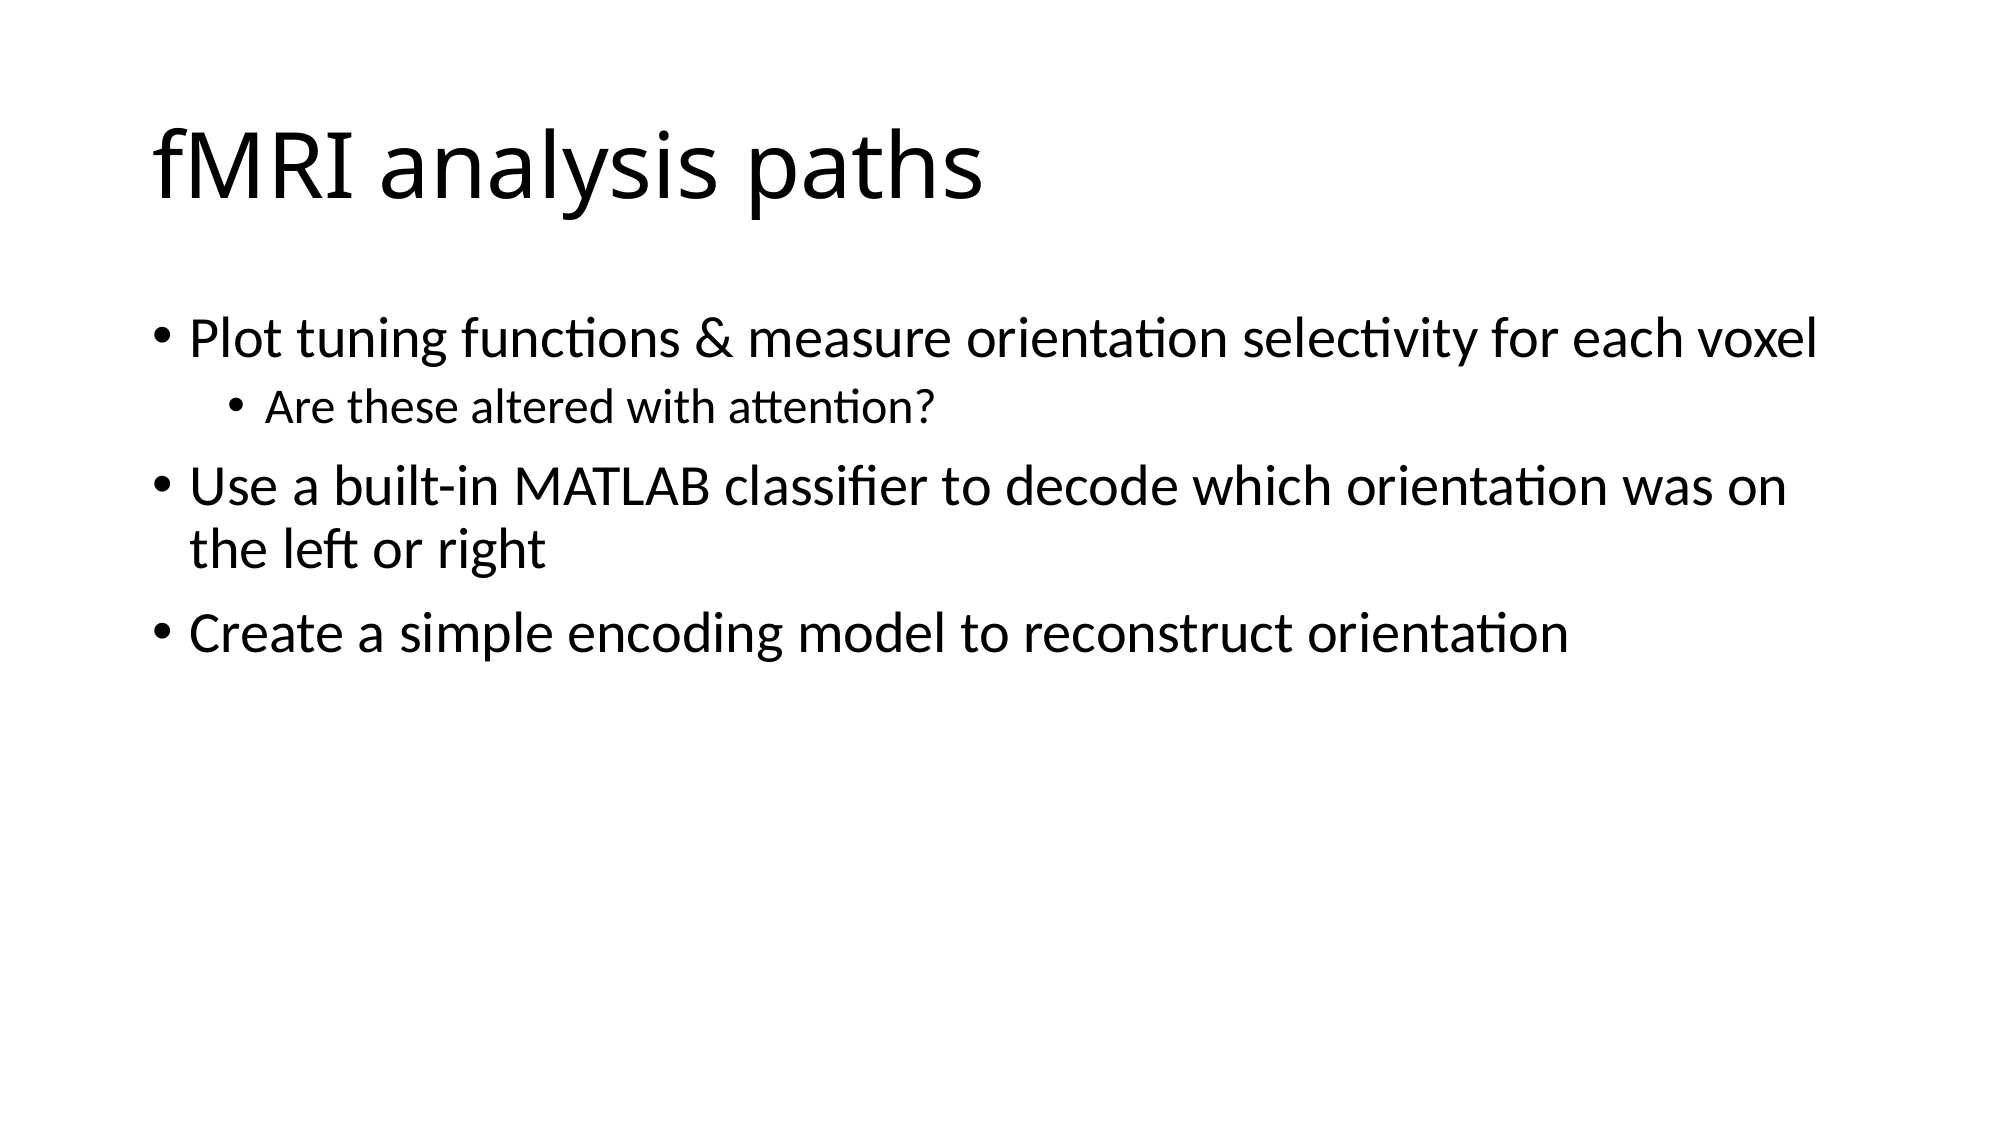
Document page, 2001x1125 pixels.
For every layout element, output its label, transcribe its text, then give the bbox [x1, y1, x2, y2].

title fMRI analysis paths [137, 59, 1863, 278]
list Plot tuning functions & measure orientation selectivity for each voxel Are these altered with attention? Use a built-in MATLAB classifier to decode which orientation was on the left or right Create a simple encoding model to reconstruct orientation [137, 299, 1863, 1014]
